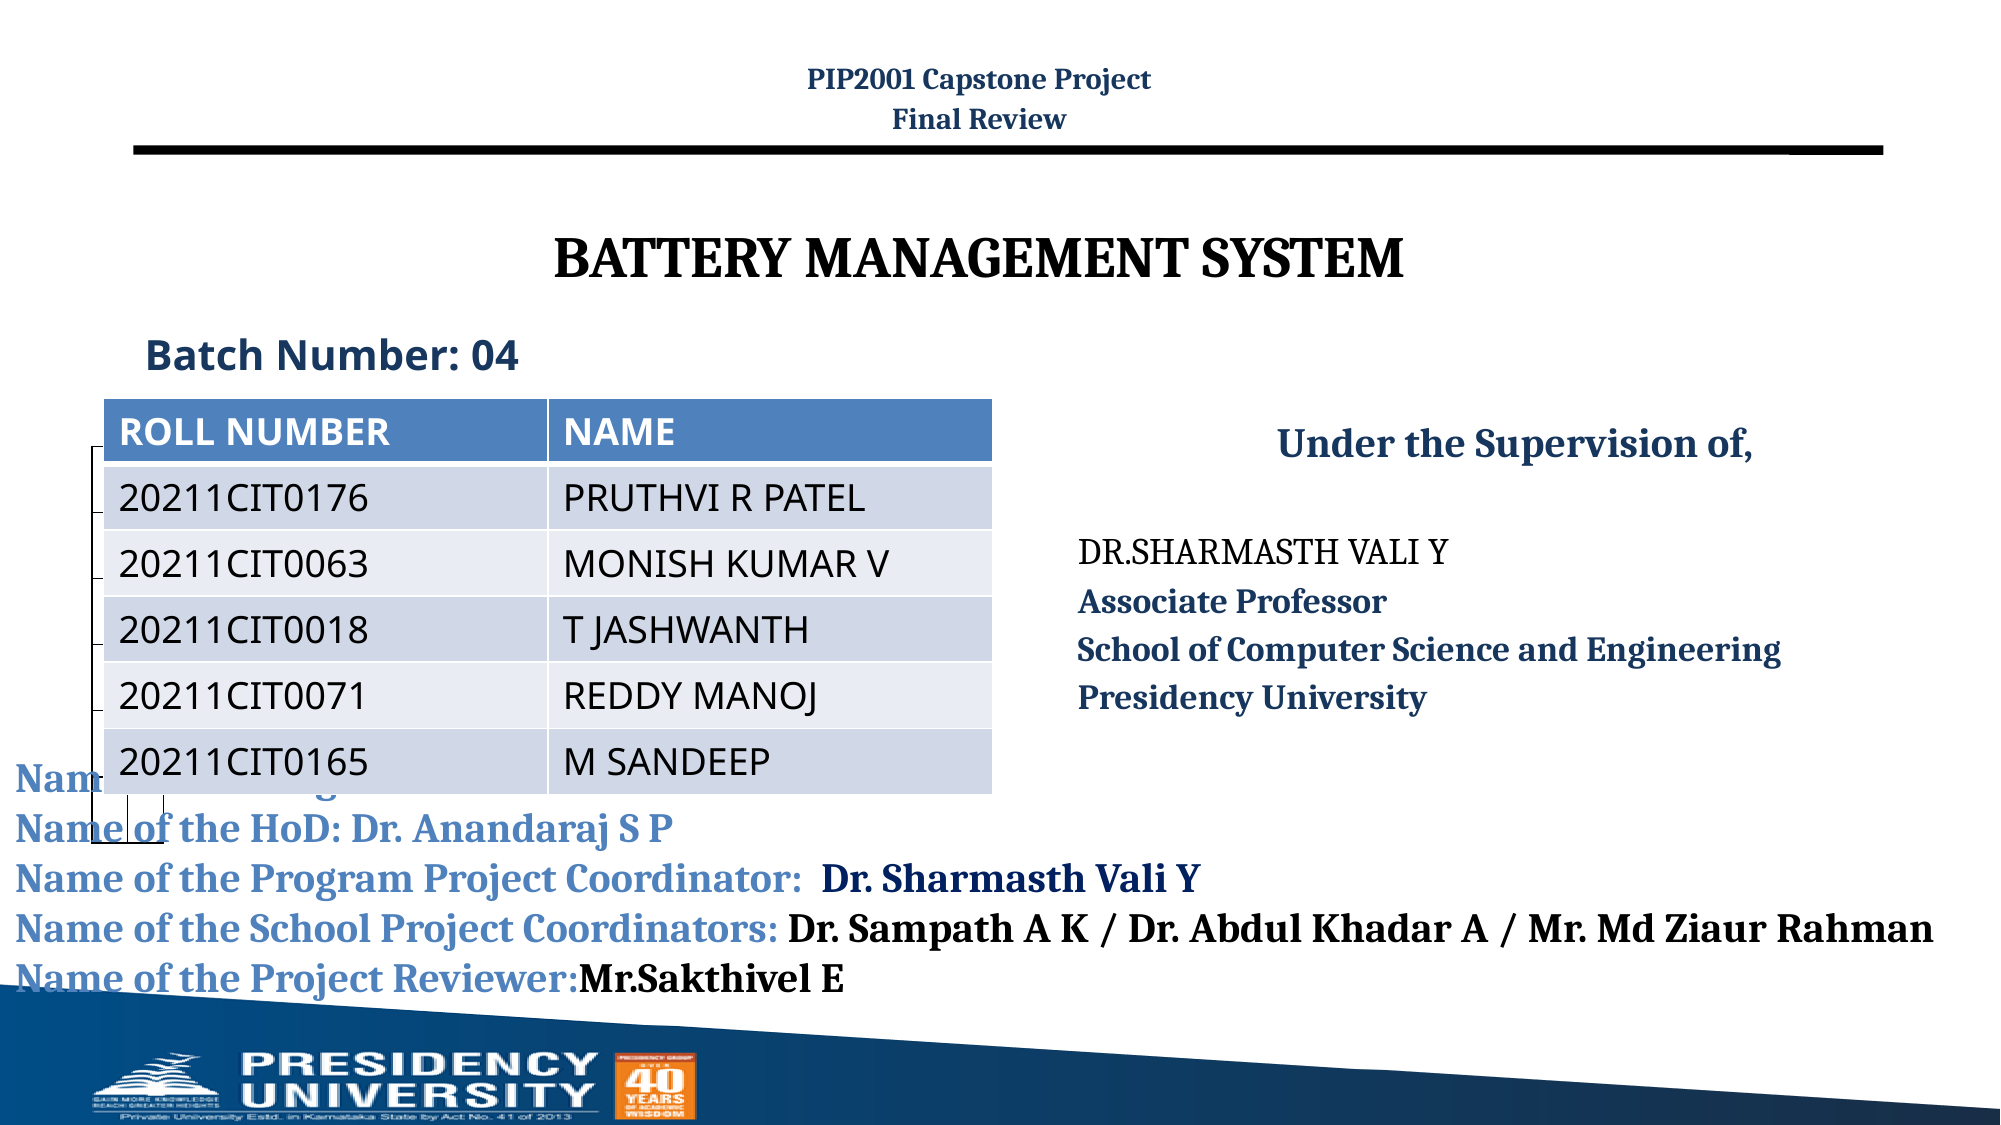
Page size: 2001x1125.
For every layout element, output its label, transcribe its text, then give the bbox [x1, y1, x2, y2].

picture [0, 1000, 2000, 1125]
table_cell [93, 579, 103, 644]
table_cell 20211CIT0071 [104, 663, 547, 728]
table_cell 20211CIT0018 [104, 597, 547, 661]
table_cell MONISH KUMAR V [549, 531, 992, 595]
table_header NAME [549, 399, 992, 461]
table_cell [93, 645, 103, 710]
subtitle Batch Number: 04 [129, 321, 781, 397]
title BATTERY MANAGEMENT SYSTEM [129, 175, 1830, 334]
table_cell PRUTHVI R PATEL [549, 467, 992, 529]
table_header [93, 447, 103, 512]
text_box Name of the Program: Name of the HoD: Dr. Anandaraj S P Name of the Program Project Coordinator: Dr. Sharmasth Vali Y Name of the School Project Coordinators: Dr. Sampath A K / Dr. Abdul Khadar A / Mr. Md Ziaur Rahman Name of the Project Reviewer:Mr.Sakthivel E [0, 743, 2000, 1000]
table_cell [93, 711, 103, 743]
table_cell 20211CIT0176 [104, 467, 547, 529]
text_box Under the Supervision of, DR.SHARMASTH VALI Y Associate Professor School of Computer Science and Engineering Presidency University [1062, 412, 1968, 743]
table_header ROLL NUMBER [104, 399, 547, 461]
table_cell M SANDEEP [549, 729, 992, 794]
table_cell 20211CIT0165 [104, 729, 547, 794]
table_cell REDDY MANOJ [549, 663, 992, 728]
table_cell T JASHWANTH [549, 597, 992, 661]
text_box PIP2001 Capstone Project Final Review [653, 54, 1306, 146]
table_cell 20211CIT0063 [104, 531, 547, 595]
table_cell [93, 513, 103, 578]
